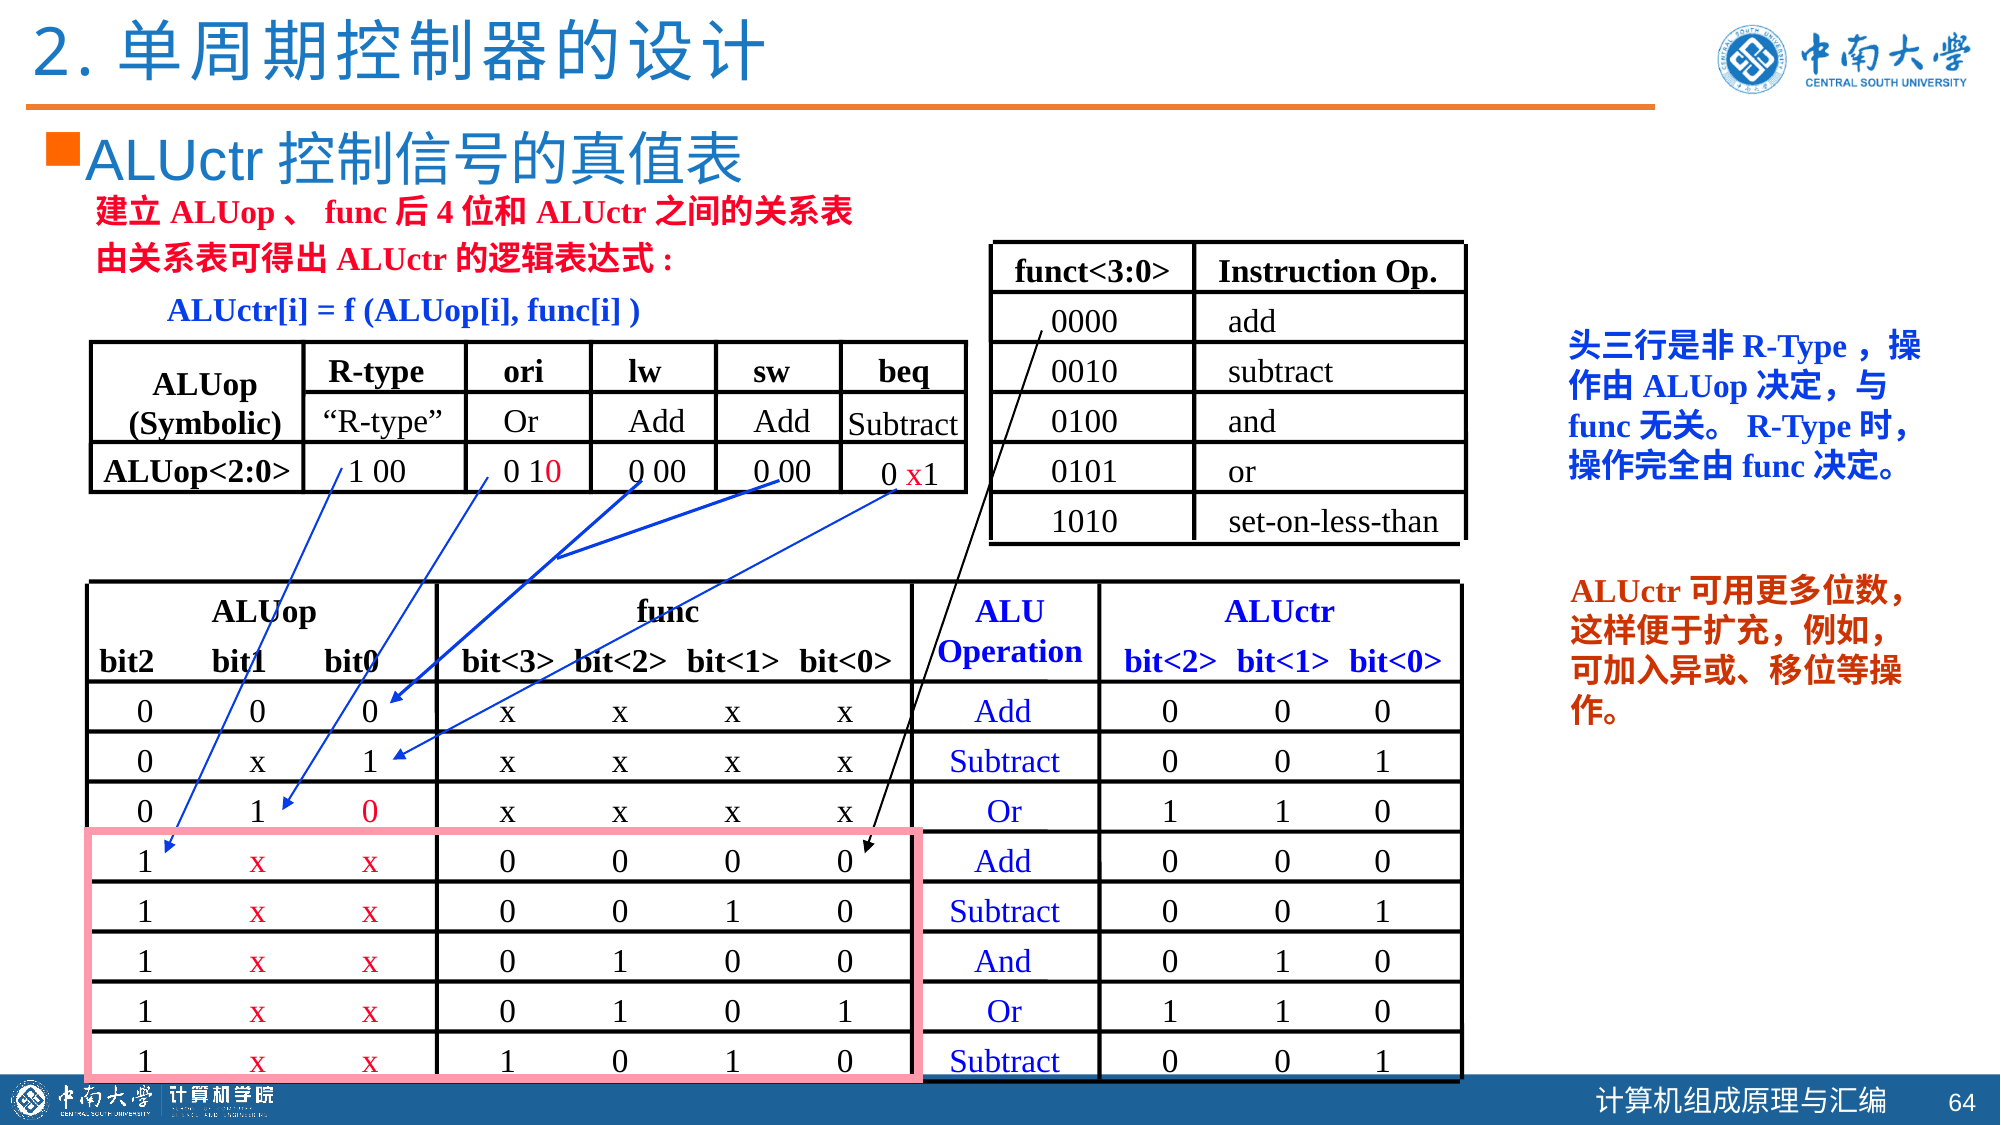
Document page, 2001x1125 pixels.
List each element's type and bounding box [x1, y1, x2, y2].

list [17, 10, 1615, 83]
text_box [80, 183, 1957, 1087]
list [26, 114, 1968, 237]
picture [0, 1080, 299, 1120]
slide_number [1916, 1079, 1992, 1124]
picture [1708, 19, 1982, 99]
